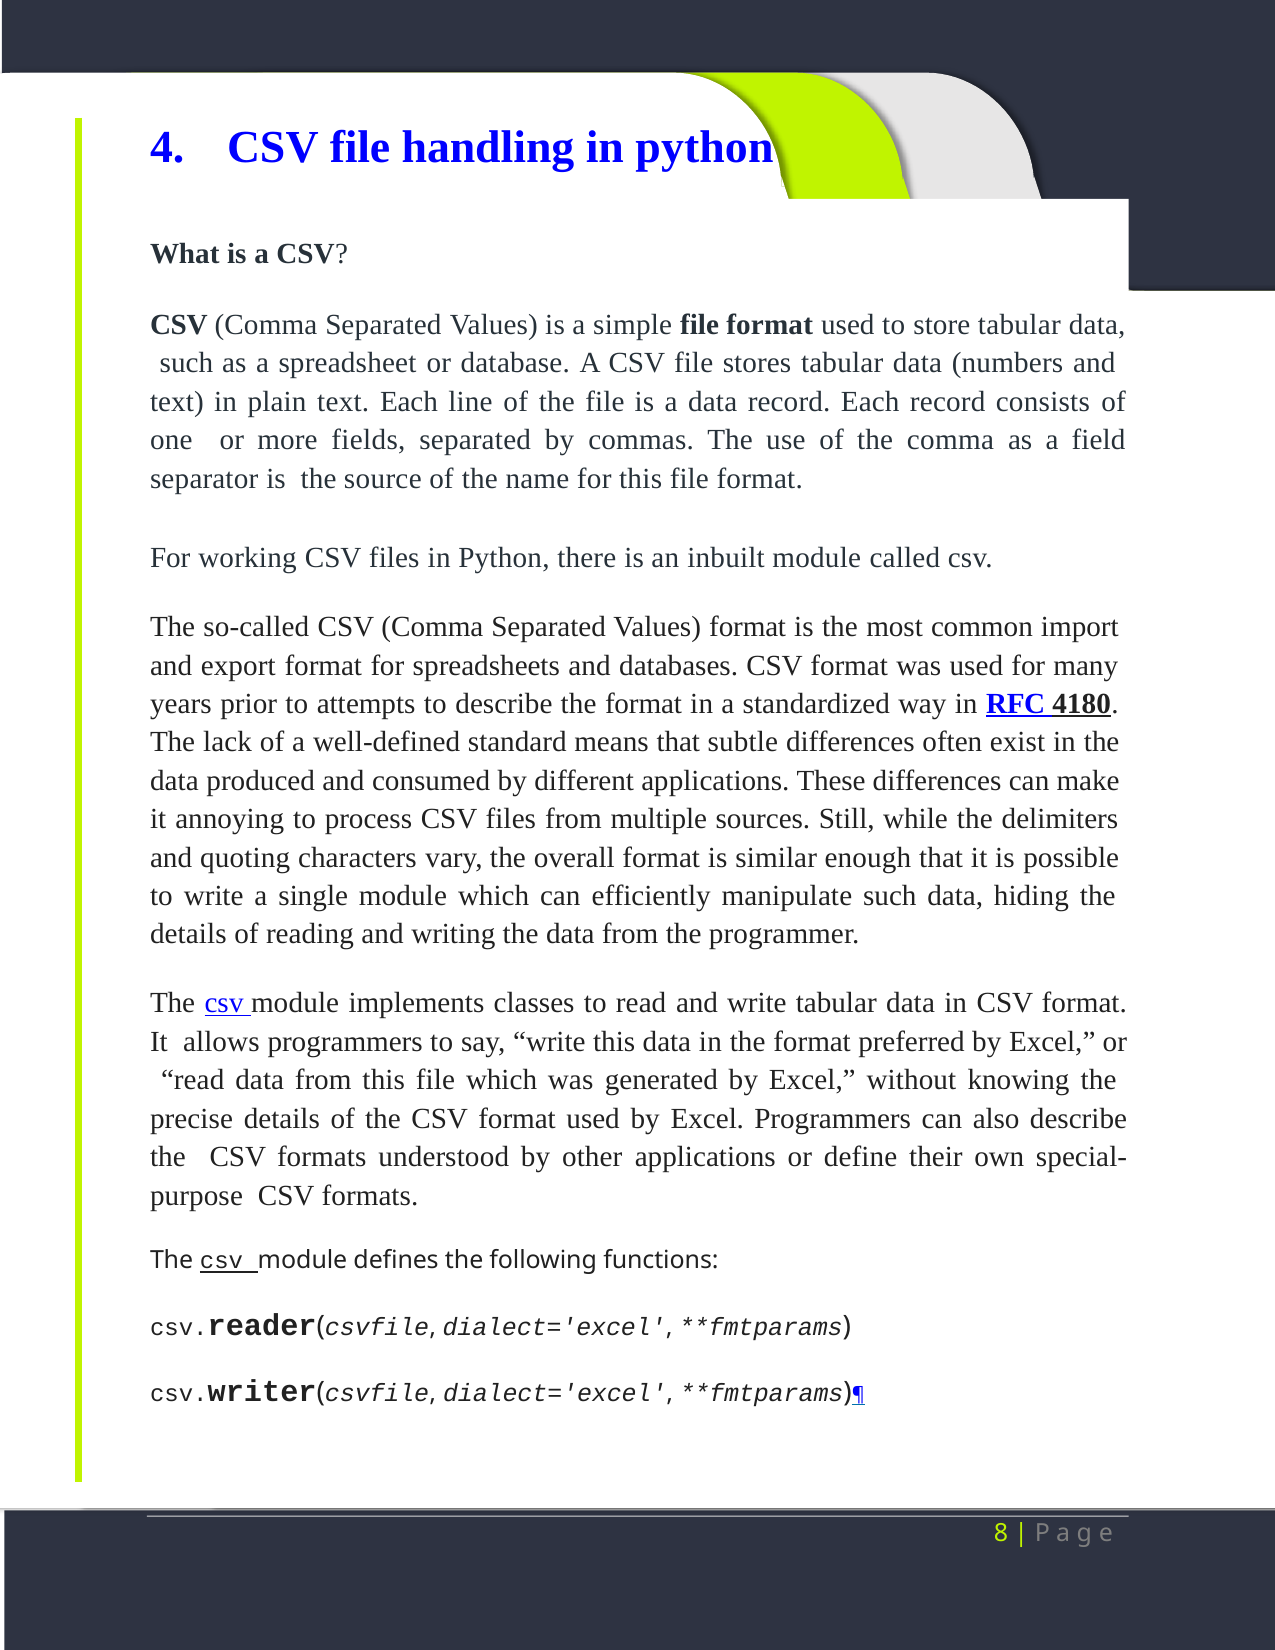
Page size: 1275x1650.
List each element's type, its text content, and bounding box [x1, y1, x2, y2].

picture [0, 1508, 1275, 1517]
picture [0, 63, 1275, 290]
title 4. CSV file handling in python [147, 114, 775, 198]
text_box [146, 198, 1129, 1408]
text_box What is a CSV? CSV (Comma Separated Values) is a simple file format used to store tabular data, such as a spreadsheet or database. A CSV file stores tabular data (numbers and text) in plain text. Each line of the file is a data record. Each record consists of one or more fields, separated by commas. The use of the comma as a field separator is the source of the name for this file format. For working CSV files in Python, there is an inbuilt module called csv. The so-called CSV (Comma Separated Values) format is the most common import and export format for spreadsheets and databases. CSV format was used for many years prior to attempts to describe the format in a standardized way in RFC 4180. The lack of a well-defined standard means that subtle differences often exist in the data produced and consumed by different applications. These differences can make it annoying to process CSV files from multiple sources. Still, while the delimiters and quoting characters vary, the overall format is similar enough that it is possible to write a single module which can efficiently manipulate such data, hiding the details of reading and writing the data from the programmer. The csv module implements classes to read and write tabular data in CSV format. It allows programmers to say, “write this data in the format preferred by Excel,” or “read data from this file which was generated by Excel,” without knowing the precise details of the CSV format used by Excel. Programmers can also describe the CSV formats understood by other applications or define their own special-purpose CSV formats. The csv module defines the following functions: csv.reader(csvfile, dialect='excel', **fmtparams) csv.writer(csvfile, dialect='excel', **fmtparams)¶ [147, 232, 1128, 1408]
slide_number 8 | P a g e [987, 1516, 1128, 1650]
